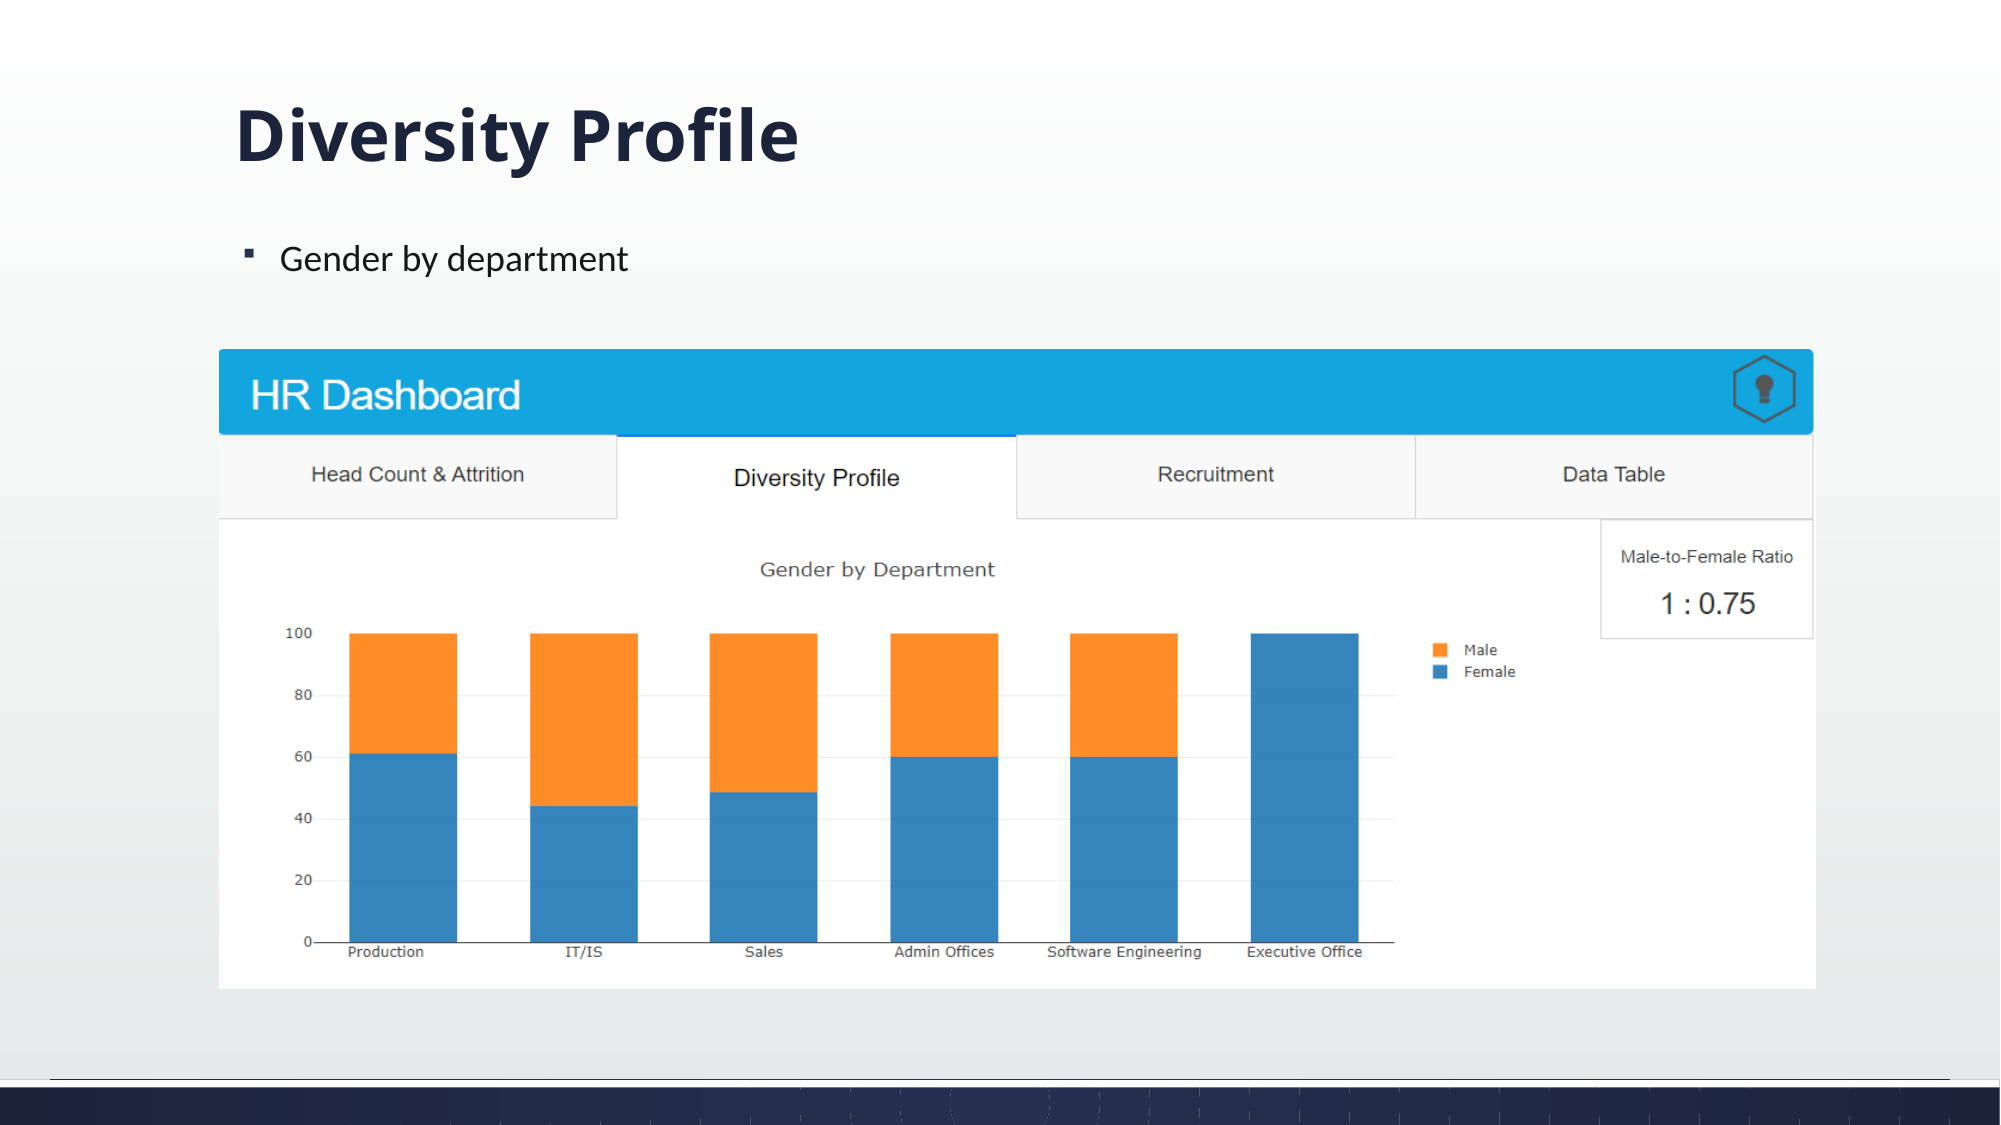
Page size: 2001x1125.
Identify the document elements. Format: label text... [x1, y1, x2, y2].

title Diversity Profile [219, 76, 1780, 185]
picture [219, 349, 1816, 990]
list Gender by department [219, 231, 1816, 349]
